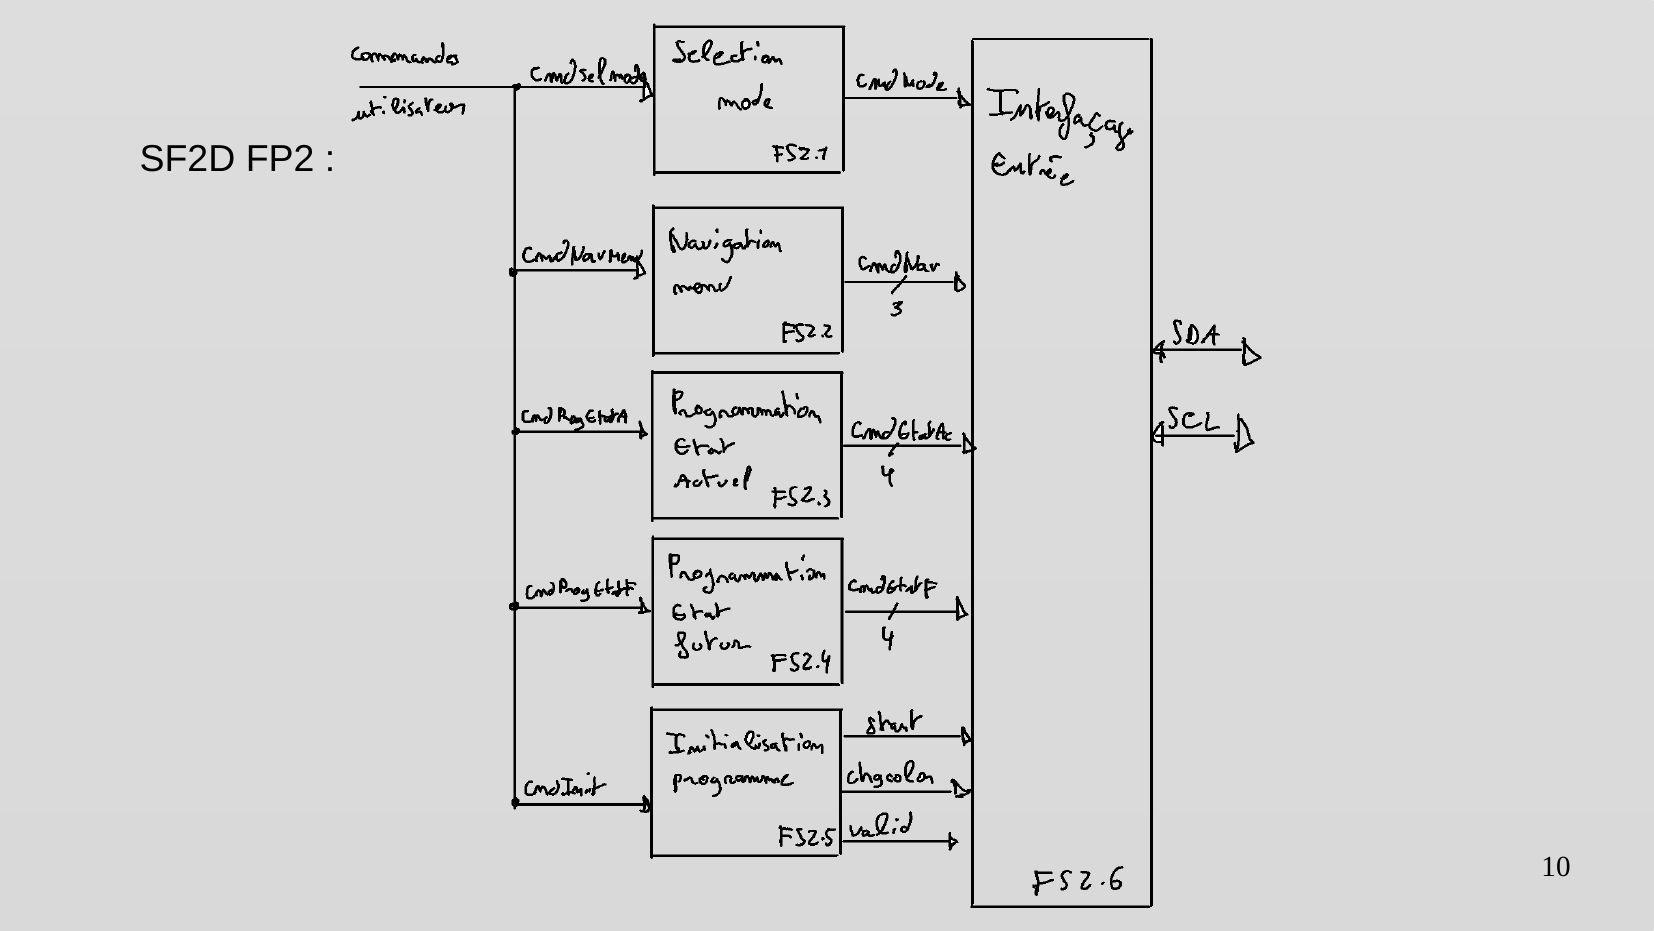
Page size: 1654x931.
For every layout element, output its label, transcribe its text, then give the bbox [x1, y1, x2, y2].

picture [328, 18, 1287, 922]
slide_number 10 [1287, 847, 1571, 912]
text_box SF2D FP2 : [124, 126, 328, 187]
